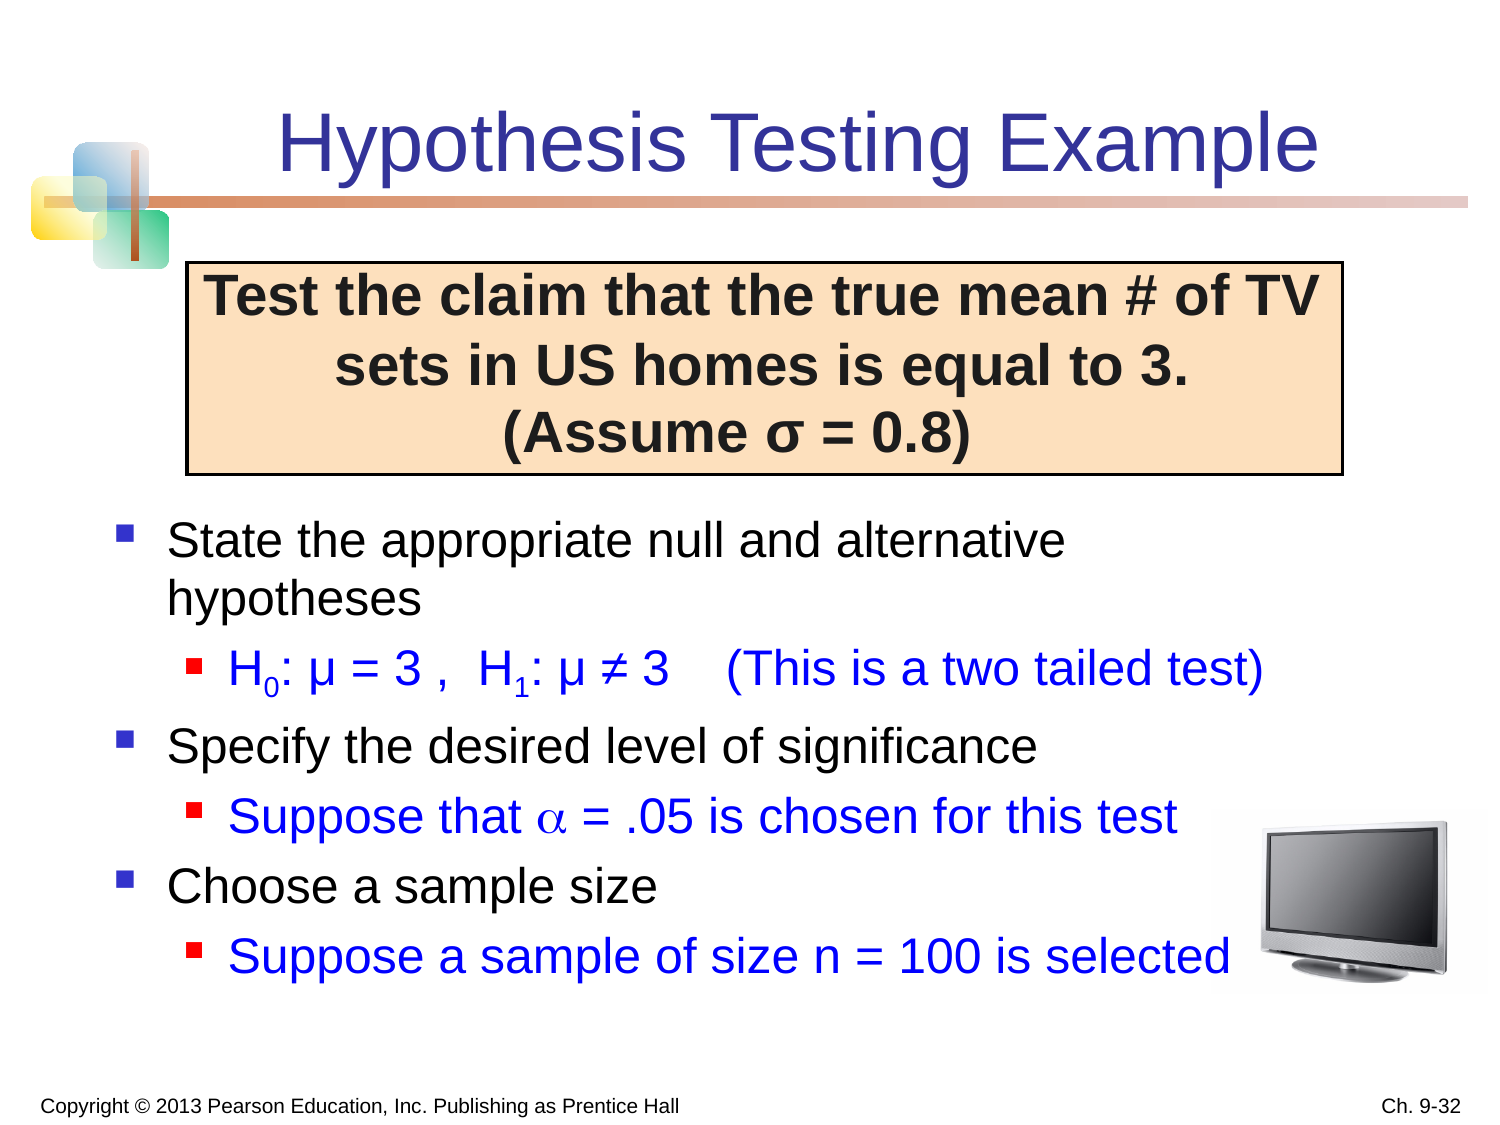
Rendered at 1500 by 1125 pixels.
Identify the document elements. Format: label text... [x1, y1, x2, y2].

text_box Test the claim that the true mean # of TV sets in US homes is equal to 3. [187, 249, 1338, 405]
footer Copyright © 2013 Pearson Education, Inc. Publishing as Prentice Hall [0, 1071, 721, 1125]
title Hypothesis Testing Example [185, 70, 1412, 196]
text_box State the appropriate null and alternative hypotheses H0: μ = 3 , H1: μ ≠ 3 (This is a two tailed test) Specify the desired level of significance Suppose that  = .05 is chosen for this test Choose a sample size Suppose a sample of size n = 100 is selected [99, 512, 1338, 1075]
picture [1210, 808, 1488, 994]
text_box (Assume σ = 0.8) [487, 386, 988, 472]
text_box [186, 262, 1343, 475]
slide_number Ch. 9-32 [1124, 1071, 1476, 1125]
